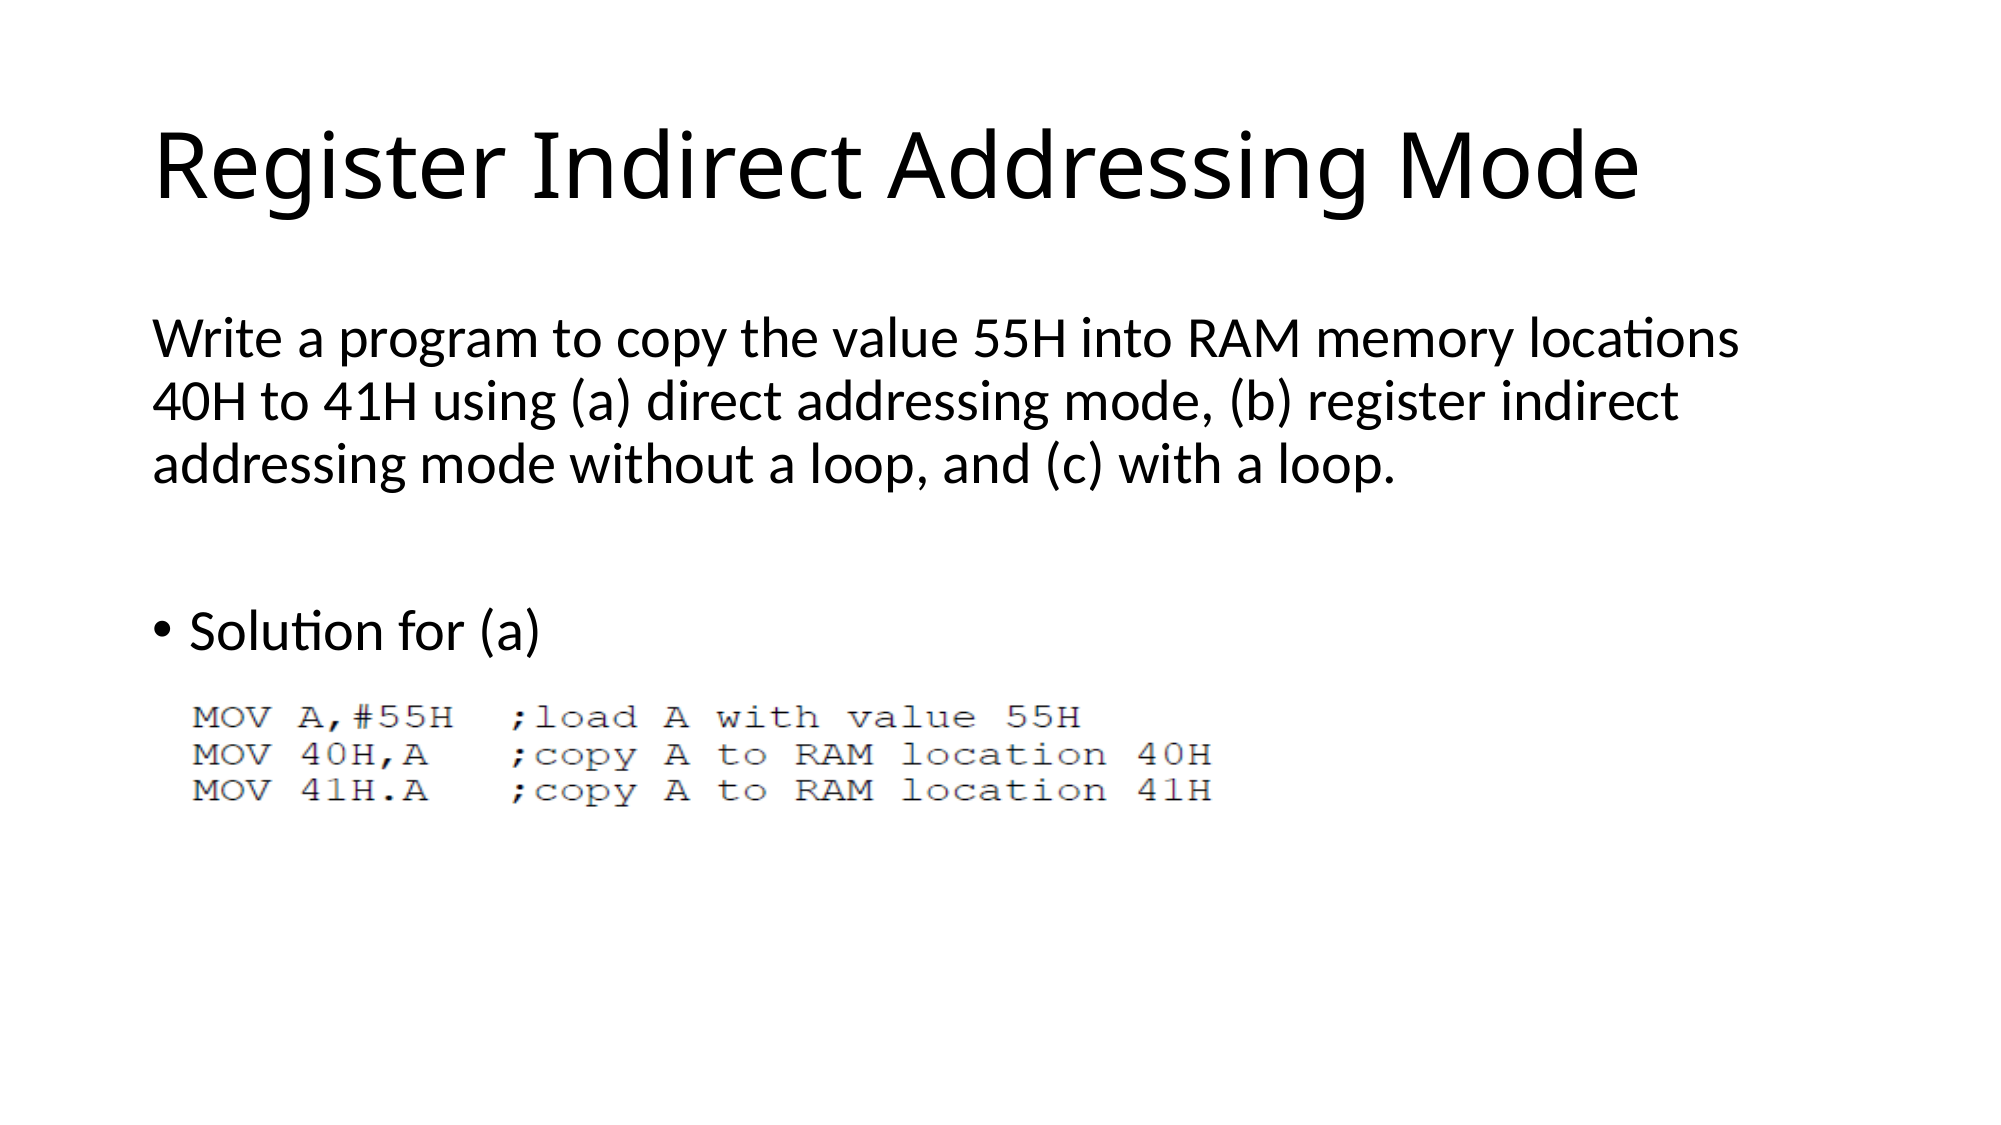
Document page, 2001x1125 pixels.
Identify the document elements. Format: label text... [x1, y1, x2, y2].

title Register Indirect Addressing Mode [137, 59, 1863, 278]
picture [185, 686, 1230, 817]
list Write a program to copy the value 55H into RAM memory locations 40H to 41H using (a) direct addressing mode, (b) register indirect addressing mode without a loop, and (c) with a loop. Solution for (a) [137, 299, 1863, 1014]
